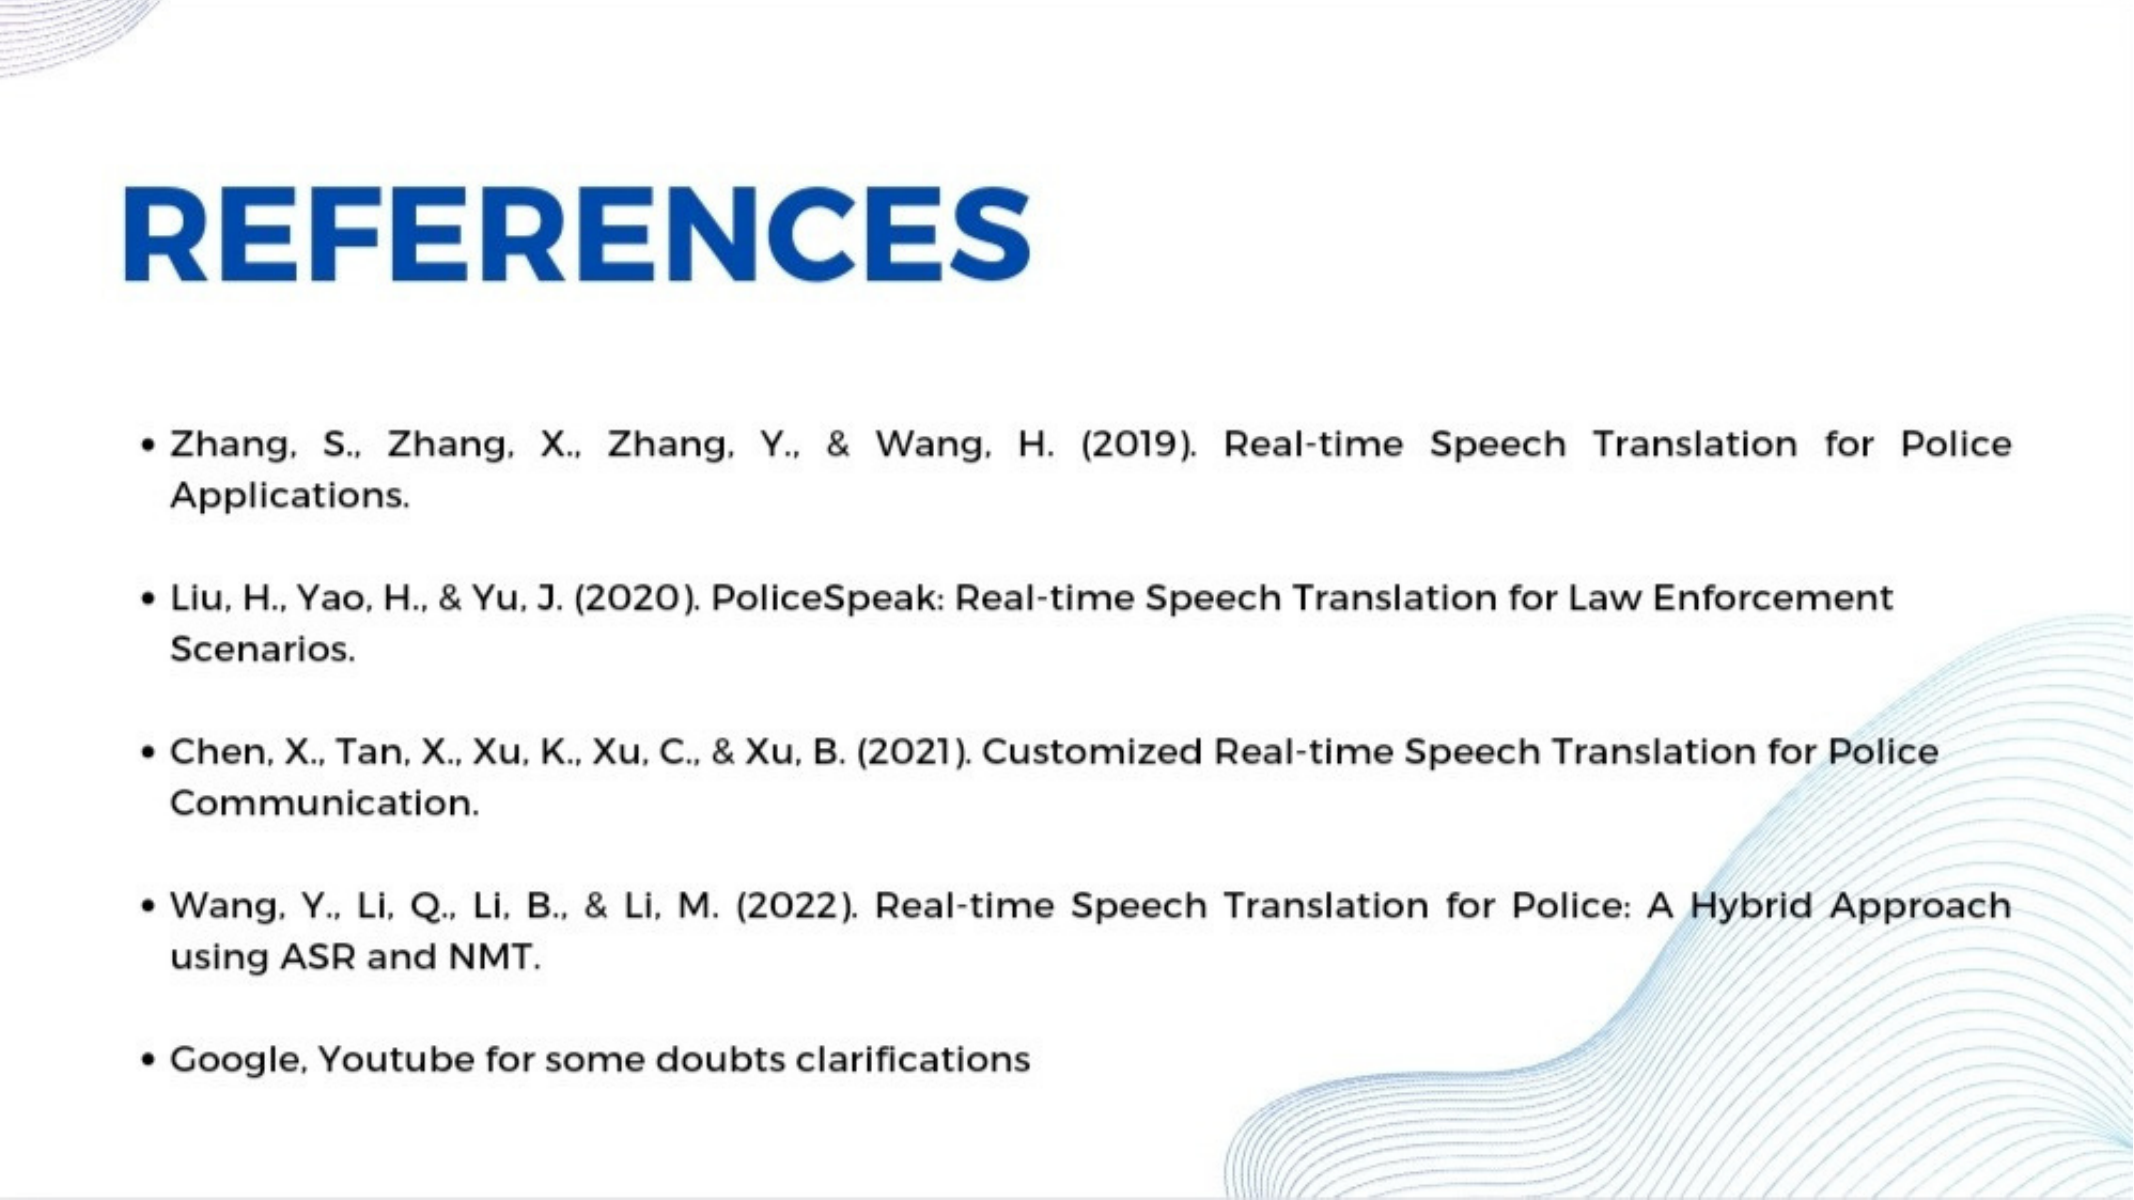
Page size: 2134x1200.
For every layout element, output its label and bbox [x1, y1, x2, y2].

text_box [0, 0, 2133, 1200]
